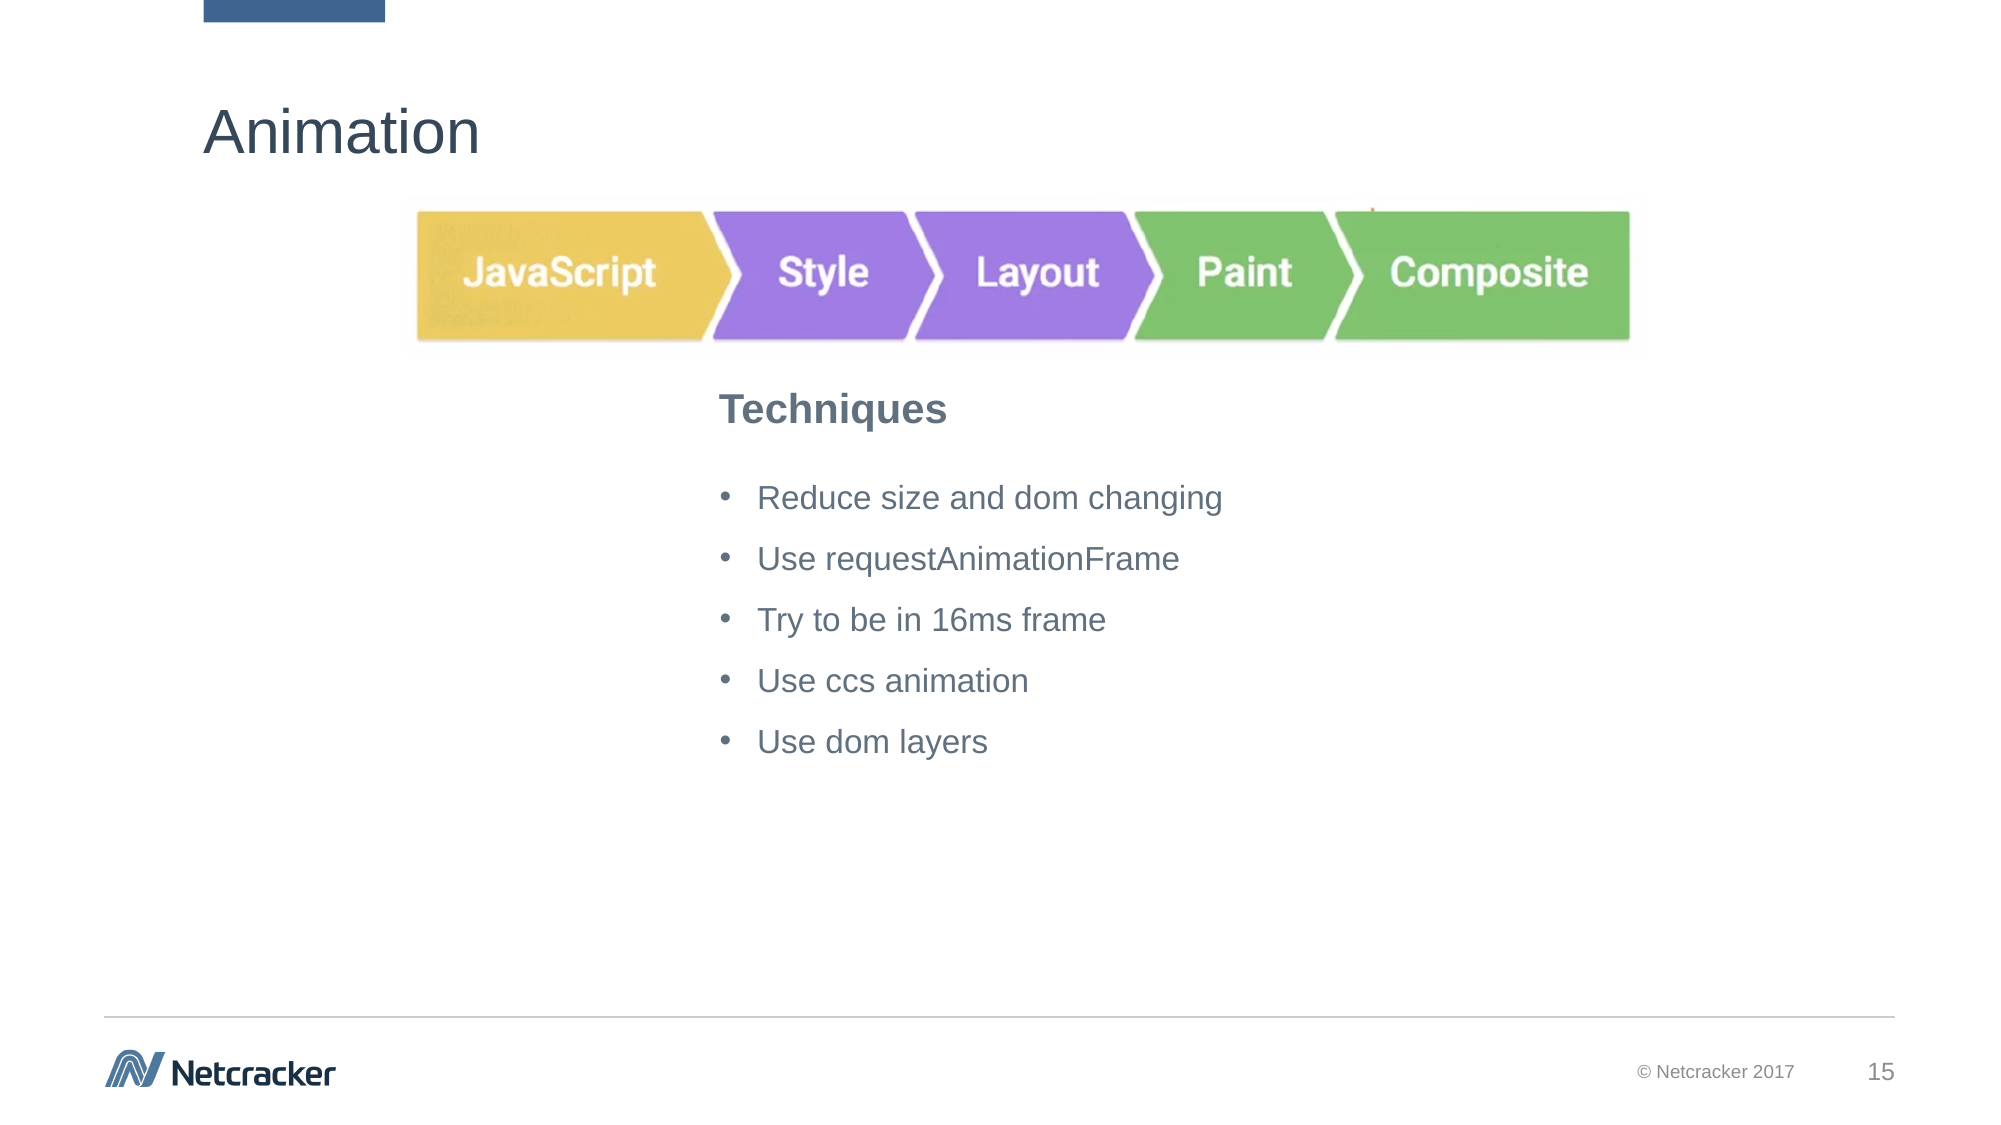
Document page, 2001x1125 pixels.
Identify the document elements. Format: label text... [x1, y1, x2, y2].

picture [105, 1048, 336, 1087]
list Reduce size and dom changing Use requestAnimationFrame Try to be in 16ms frame Use ccs animation Use dom layers [719, 475, 1504, 995]
picture [405, 196, 1649, 355]
title Animation [203, 97, 1796, 170]
list Techniques [718, 381, 1504, 476]
